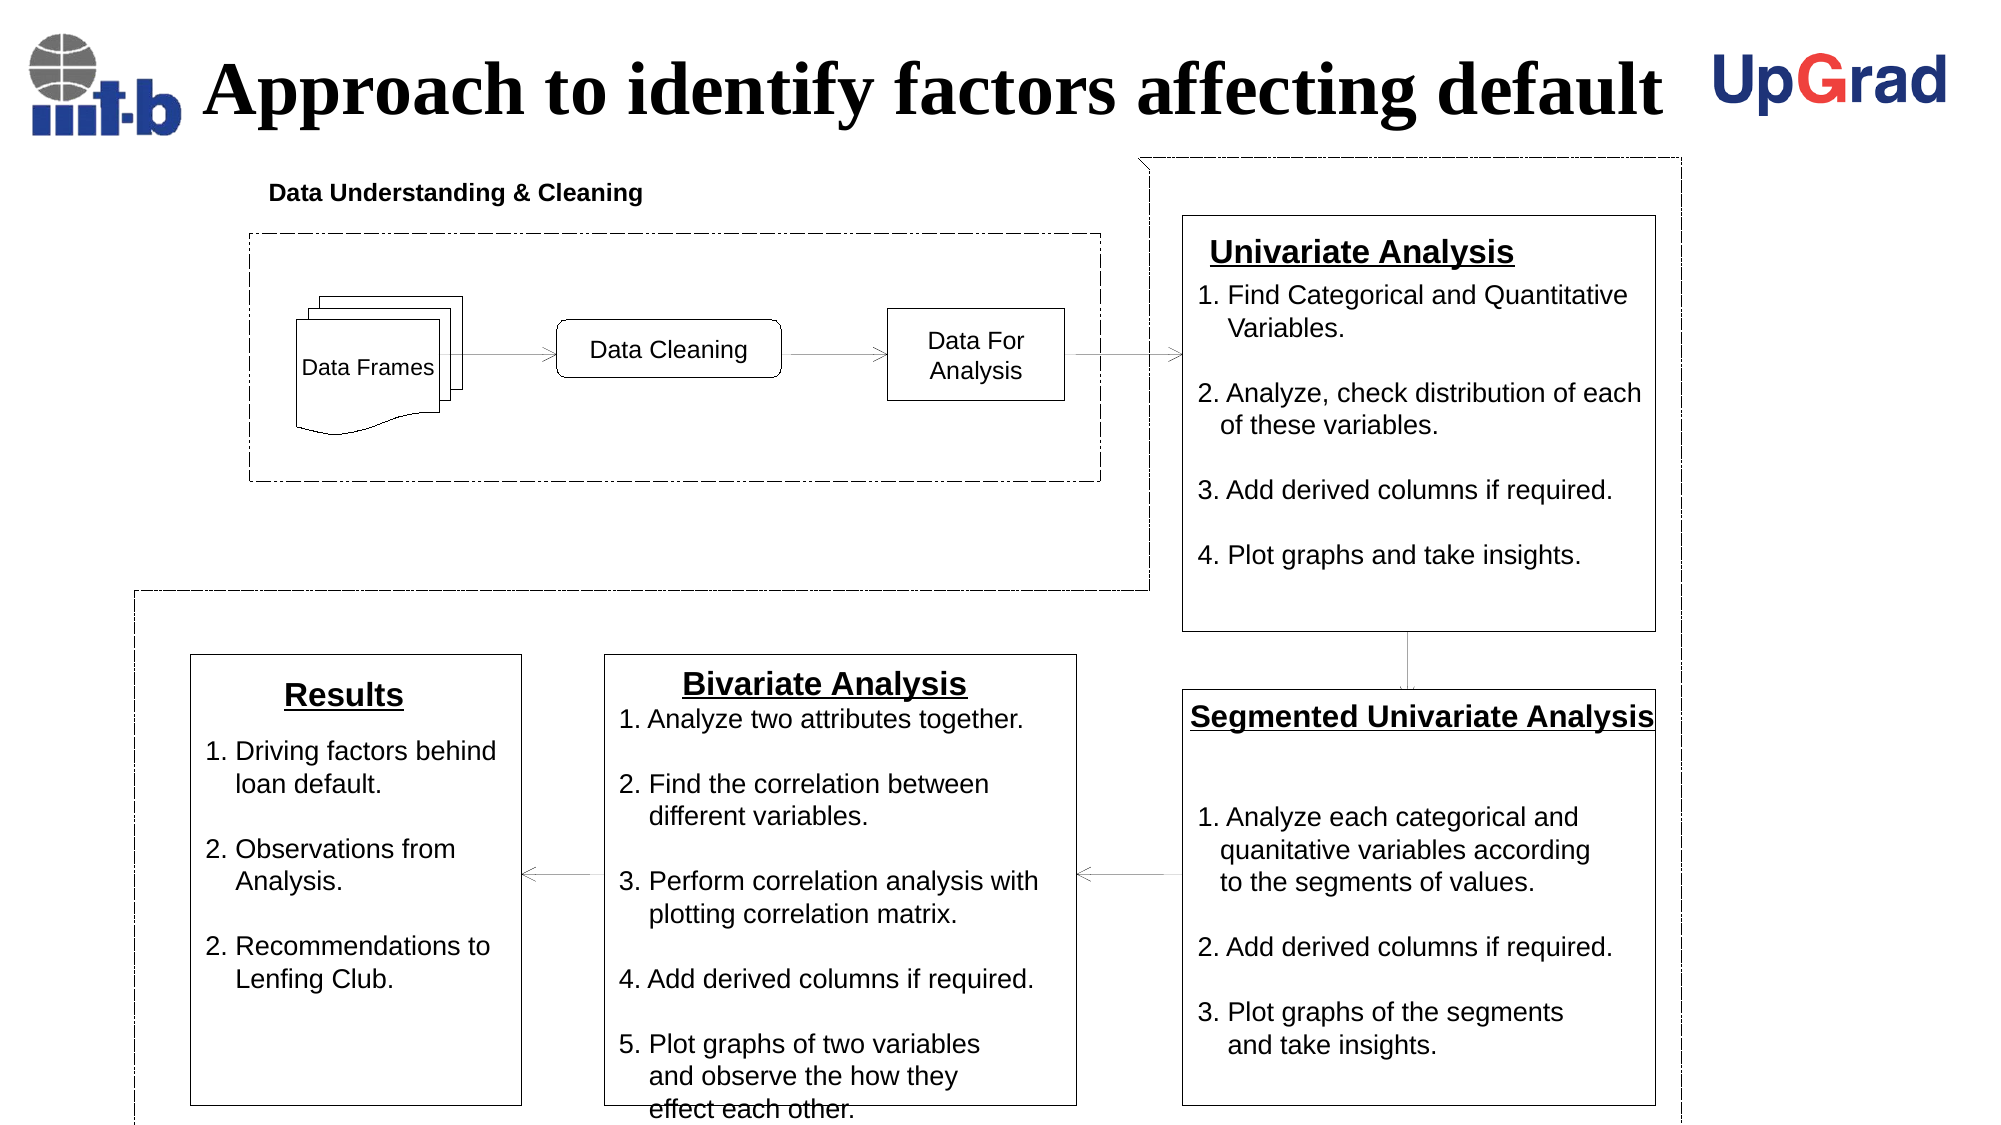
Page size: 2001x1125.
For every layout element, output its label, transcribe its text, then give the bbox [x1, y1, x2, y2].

picture [1716, 53, 1952, 116]
picture [0, 29, 208, 163]
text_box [134, 157, 1682, 1125]
title Approach to identify factors affecting default [187, 40, 1716, 140]
